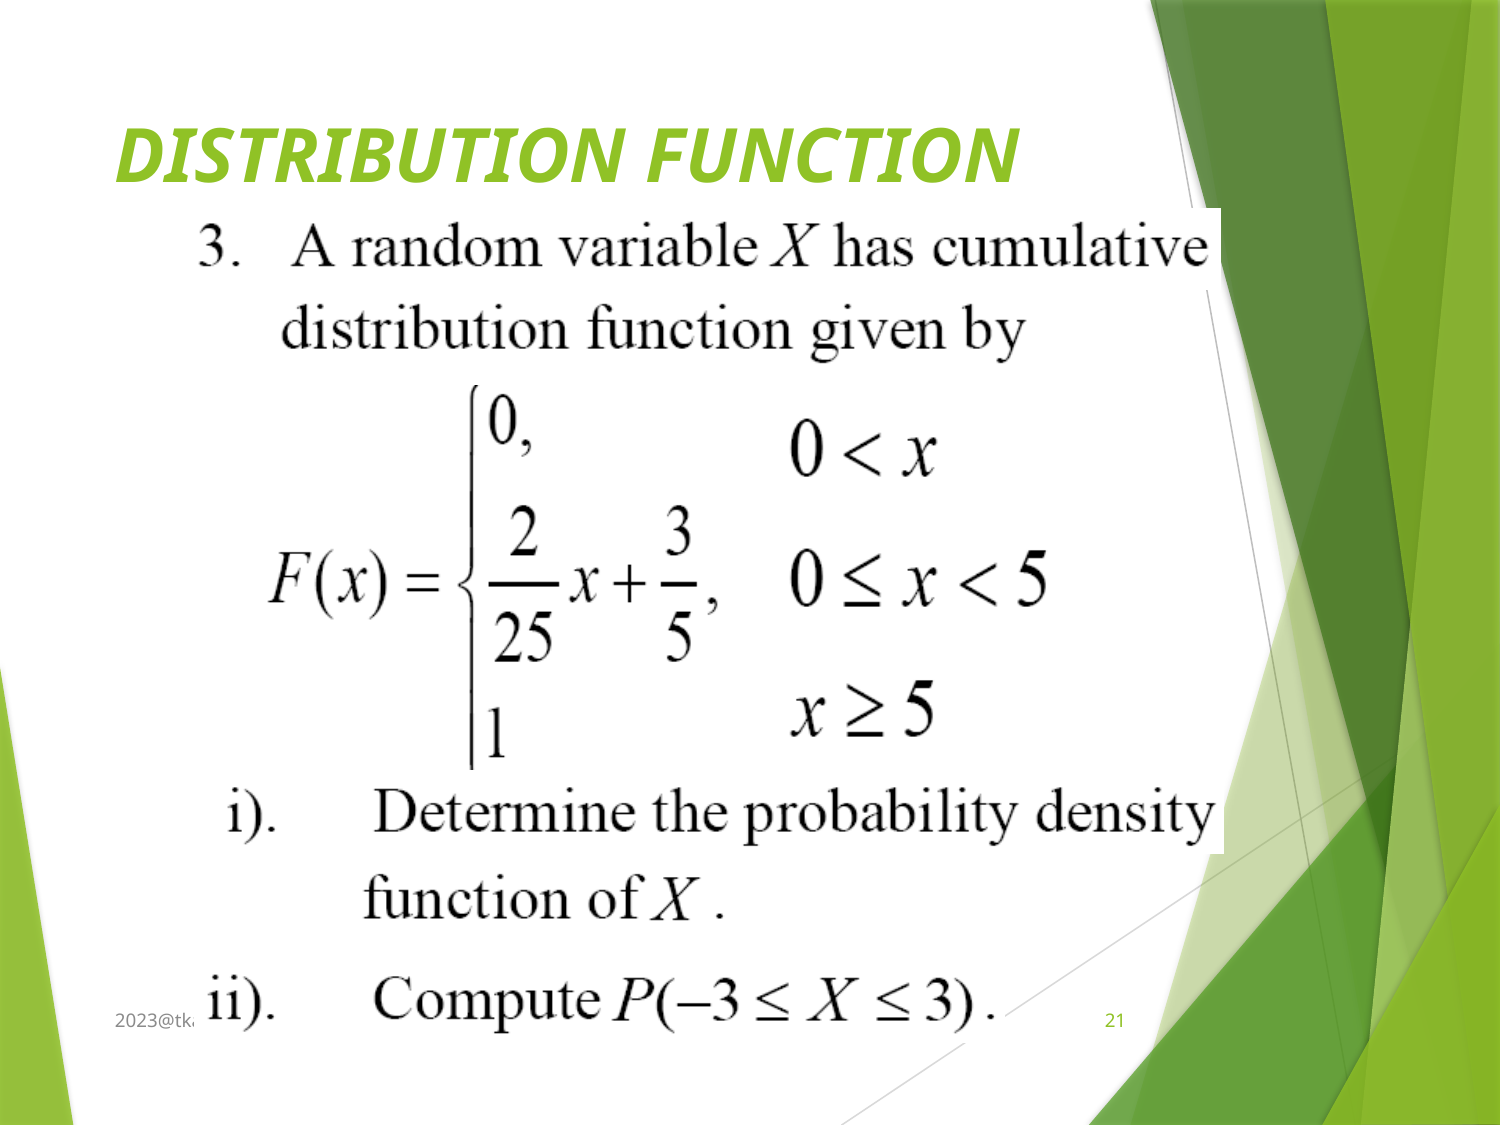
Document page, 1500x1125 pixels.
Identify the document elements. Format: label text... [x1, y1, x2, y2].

picture [194, 963, 1005, 1043]
picture [359, 857, 735, 934]
picture [773, 408, 1057, 763]
picture [206, 774, 1225, 854]
slide_number 21 [1057, 991, 1142, 1051]
picture [265, 384, 742, 771]
picture [182, 207, 1221, 376]
footer 2023@tkaranjah [99, 991, 193, 1051]
title DISTRIBUTION FUNCTION [99, 99, 1142, 317]
